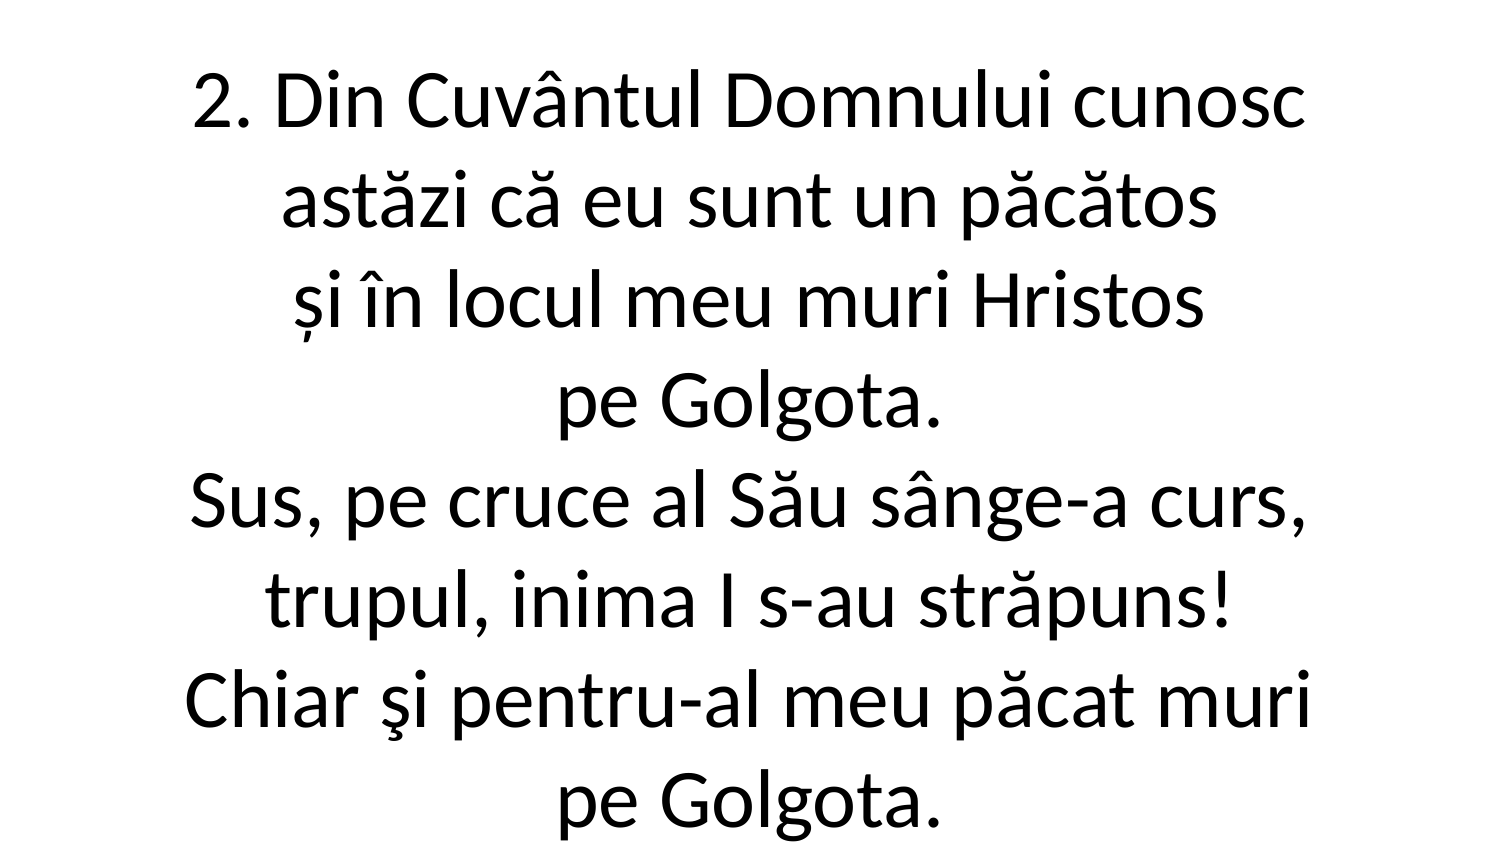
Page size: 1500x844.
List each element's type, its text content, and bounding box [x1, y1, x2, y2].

text_box 2. Din Cuvântul Domnului cunosc astăzi că eu sunt un păcătos și în locul meu muri Hristos pe Golgota. Sus, pe cruce al Său sânge-a curs, trupul, inima I s-au străpuns! Chiar şi pentru-al meu păcat muri pe Golgota. [169, 0, 1330, 844]
